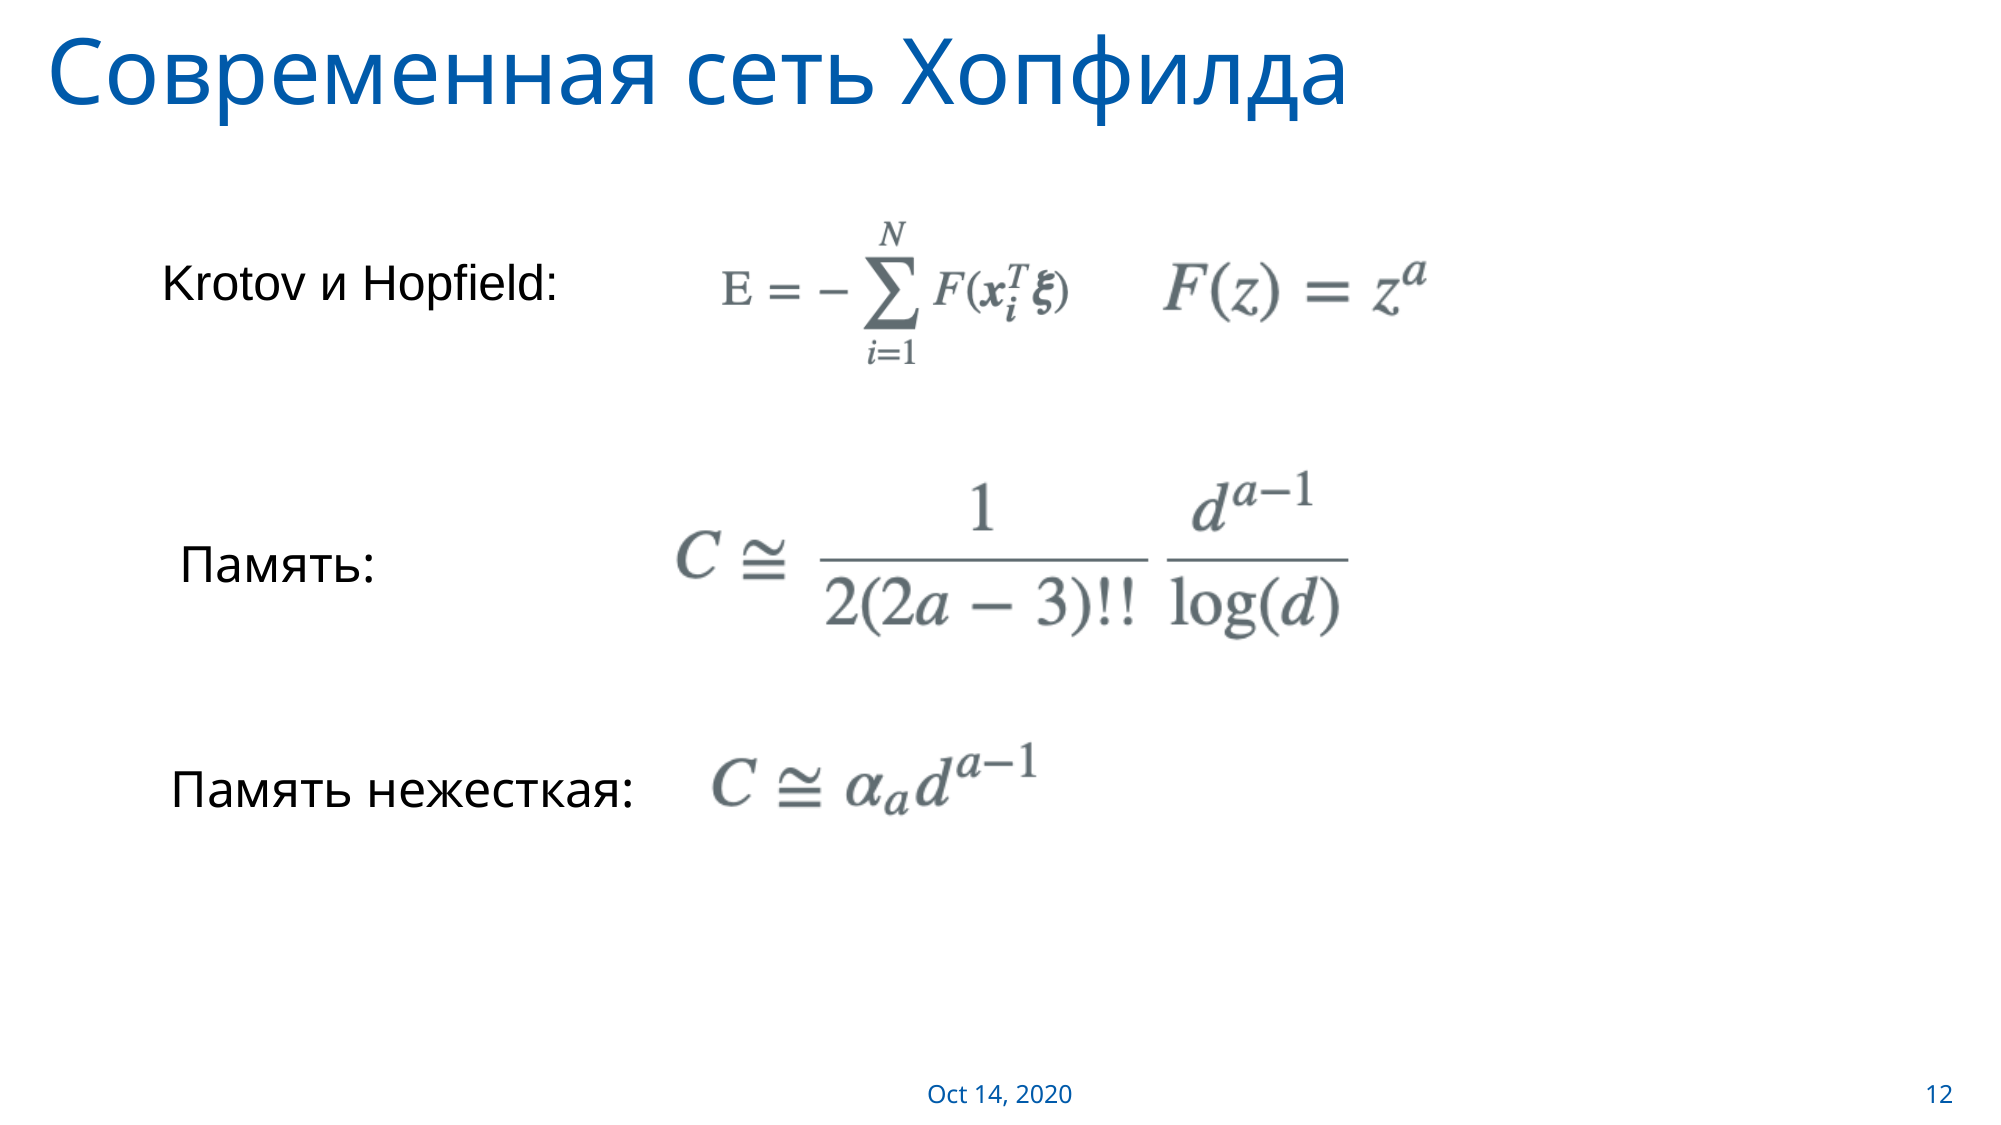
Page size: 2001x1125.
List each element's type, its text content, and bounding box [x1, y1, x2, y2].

title Современная сеть Хопфилда [31, 11, 1969, 138]
slide_number ‹#› [1518, 1065, 1969, 1125]
text_box Память: [164, 517, 590, 697]
picture [673, 704, 1049, 840]
picture [627, 435, 1372, 690]
picture [1157, 236, 1433, 337]
list Krotov и Hopfield: [71, 148, 1751, 1066]
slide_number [856, 1065, 1144, 1125]
text_box Память нежесткая: [155, 742, 674, 978]
picture [673, 172, 1077, 383]
